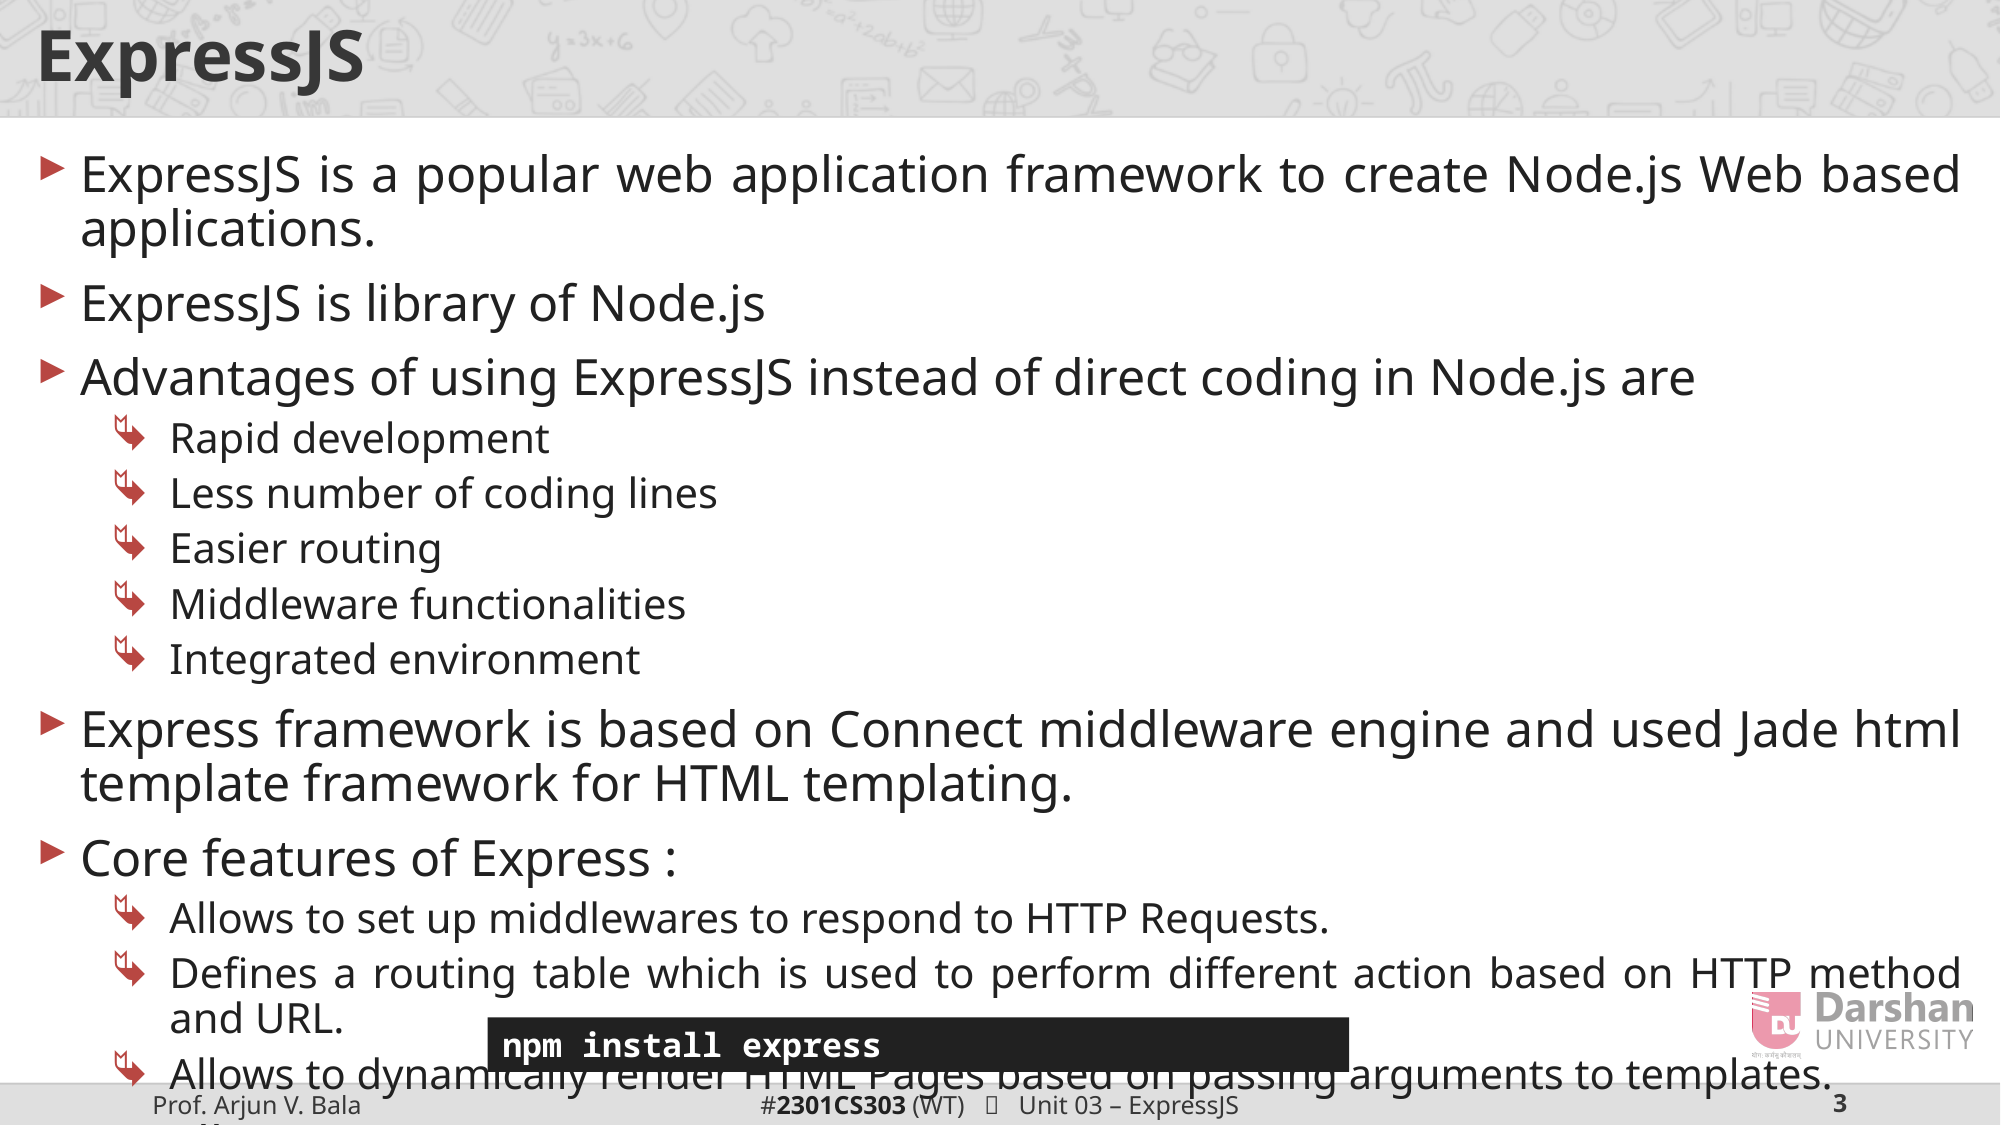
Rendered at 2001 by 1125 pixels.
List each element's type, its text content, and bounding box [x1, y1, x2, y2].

title ExpressJS [0, 0, 2000, 117]
list ExpressJS is a popular web application framework to create Node.js Web based applications. ExpressJS is library of Node.js Advantages of using ExpressJS instead of direct coding in Node.js are Rapid development Less number of coding lines Easier routing Middleware functionalities Integrated environment Express framework is based on Connect middleware engine and used Jade html template framework for HTML templating. Core features of Express : Allows to set up middlewares to respond to HTTP Requests. Defines a routing table which is used to perform different action based on HTTP method and URL. Allows to dynamically render HTML Pages based on passing arguments to templates. Installing Express [21, 141, 1979, 1059]
text_box npm install express [487, 1017, 1350, 1072]
